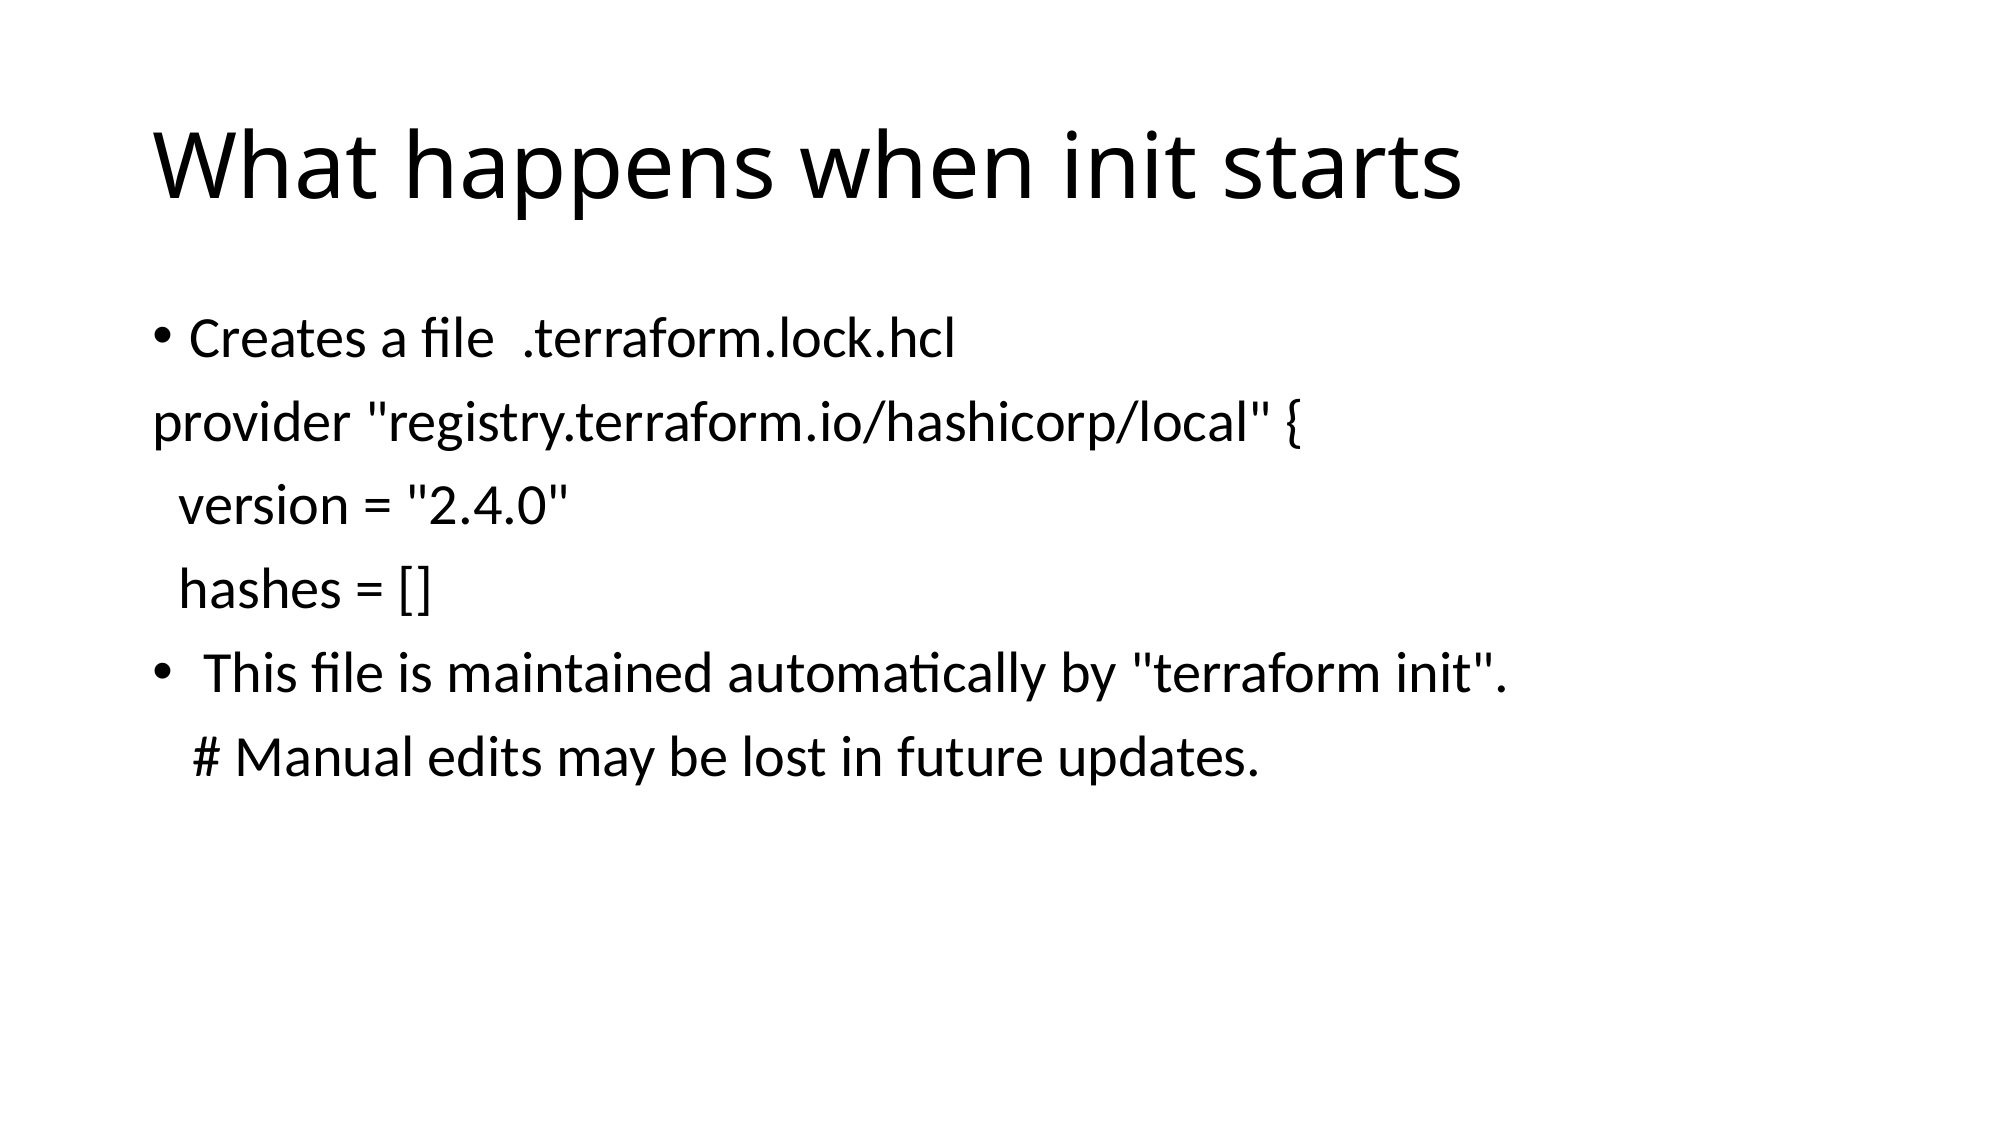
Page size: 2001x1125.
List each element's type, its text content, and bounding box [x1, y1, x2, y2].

title What happens when init starts [137, 59, 1863, 278]
list Creates a file .terraform.lock.hcl provider "registry.terraform.io/hashicorp/local" { version = "2.4.0" hashes = [] This file is maintained automatically by "terraform init". # Manual edits may be lost in future updates. [137, 299, 1863, 1014]
